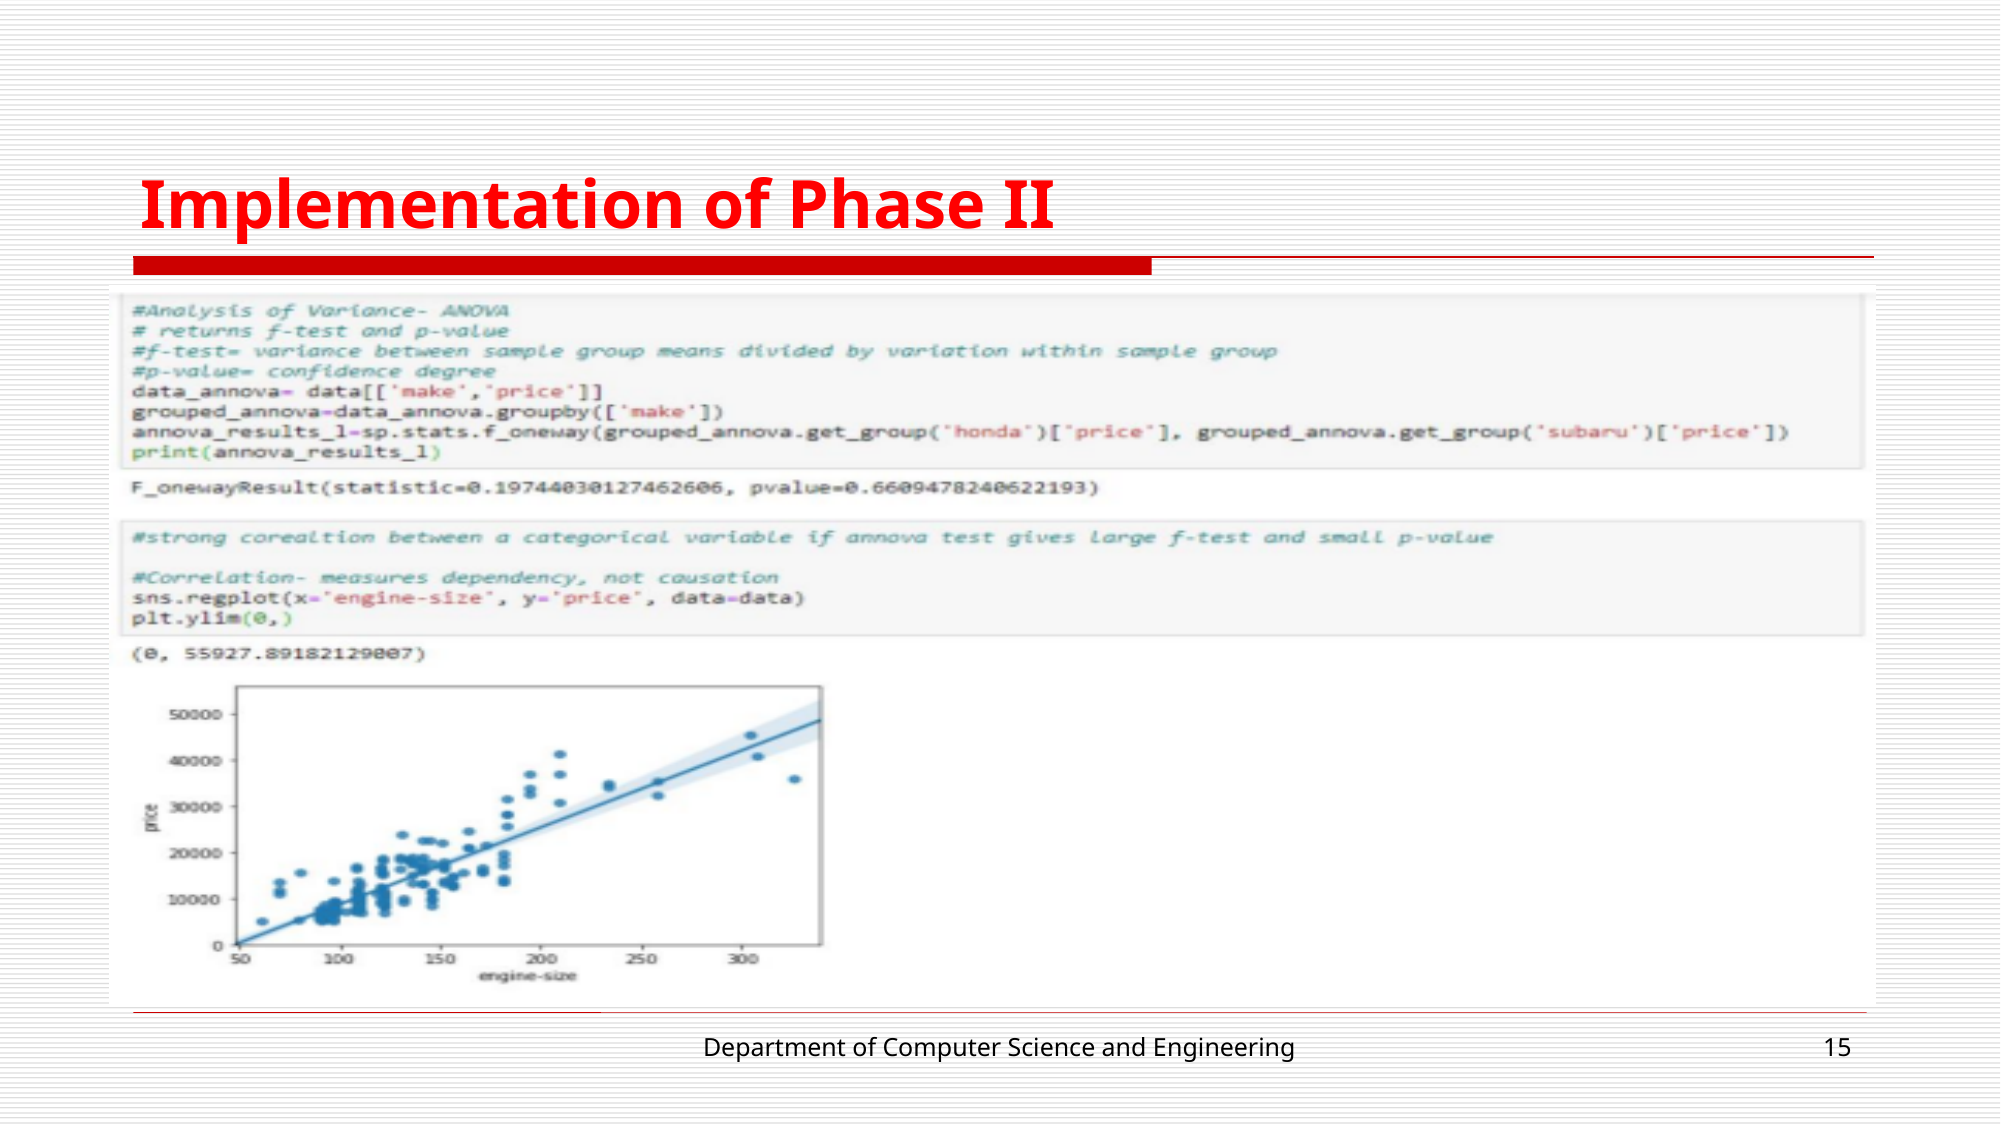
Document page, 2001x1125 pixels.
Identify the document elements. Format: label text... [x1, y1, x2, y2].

picture [0, 0, 2001, 1125]
title Implementation of Phase II [125, 50, 1876, 250]
slide_number [133, 1024, 567, 1103]
footer Department of Computer Science and Engineering [683, 1024, 1317, 1103]
slide_number 15 [1433, 1024, 1867, 1103]
